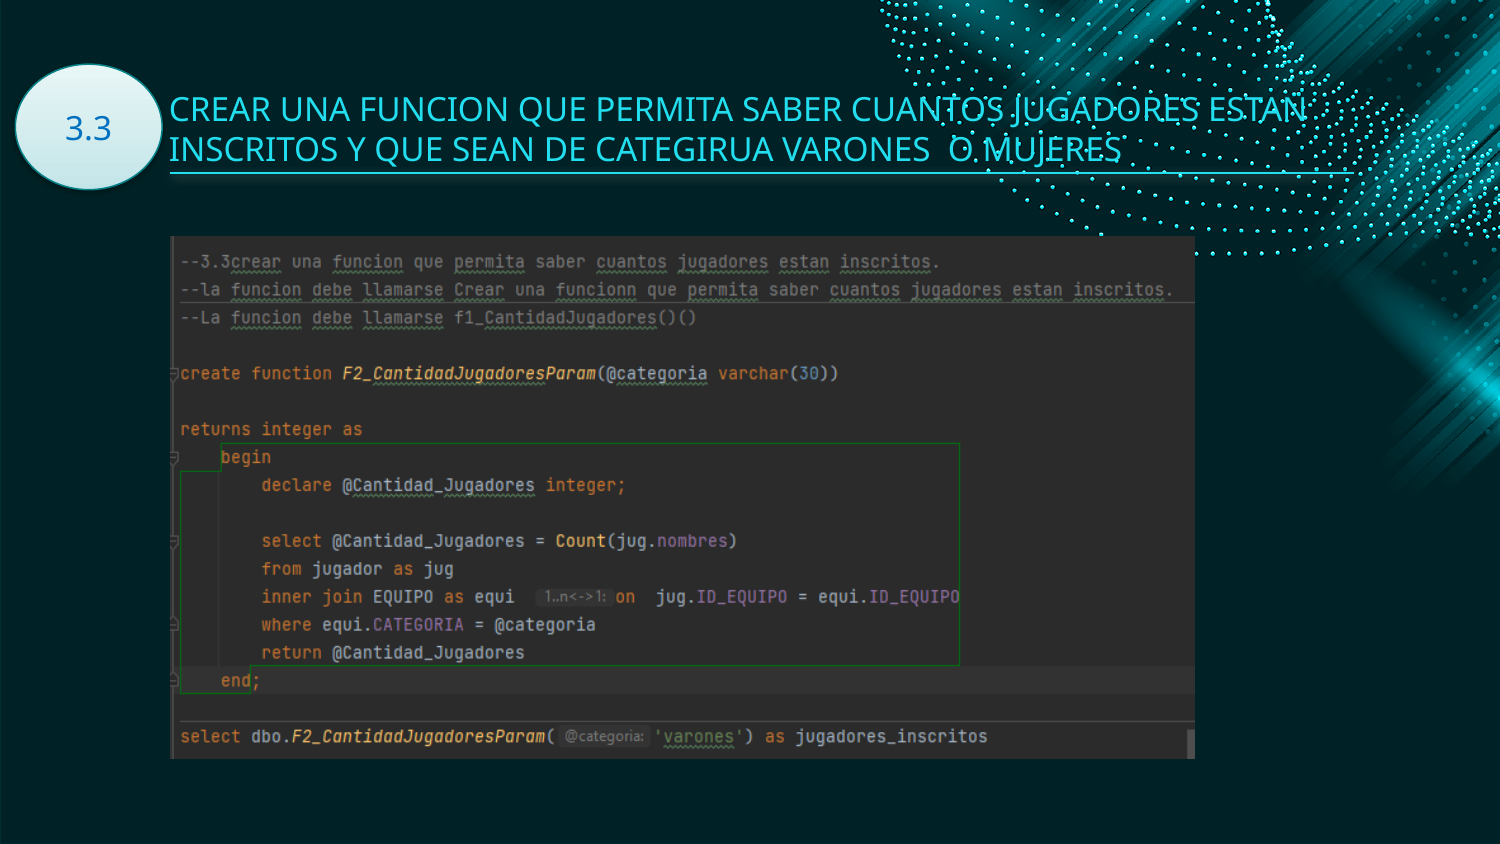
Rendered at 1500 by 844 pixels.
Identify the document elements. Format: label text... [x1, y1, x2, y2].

text_box 3.3 [14, 63, 163, 191]
title CREAR UNA FUNCION QUE PERMITA SABER CUANTOS JUGADORES ESTAN INSCRITOS Y QUE SEAN DE CATEGIRUA VARONES O MUJERES [153, 72, 1411, 228]
picture [0, 0, 1500, 844]
